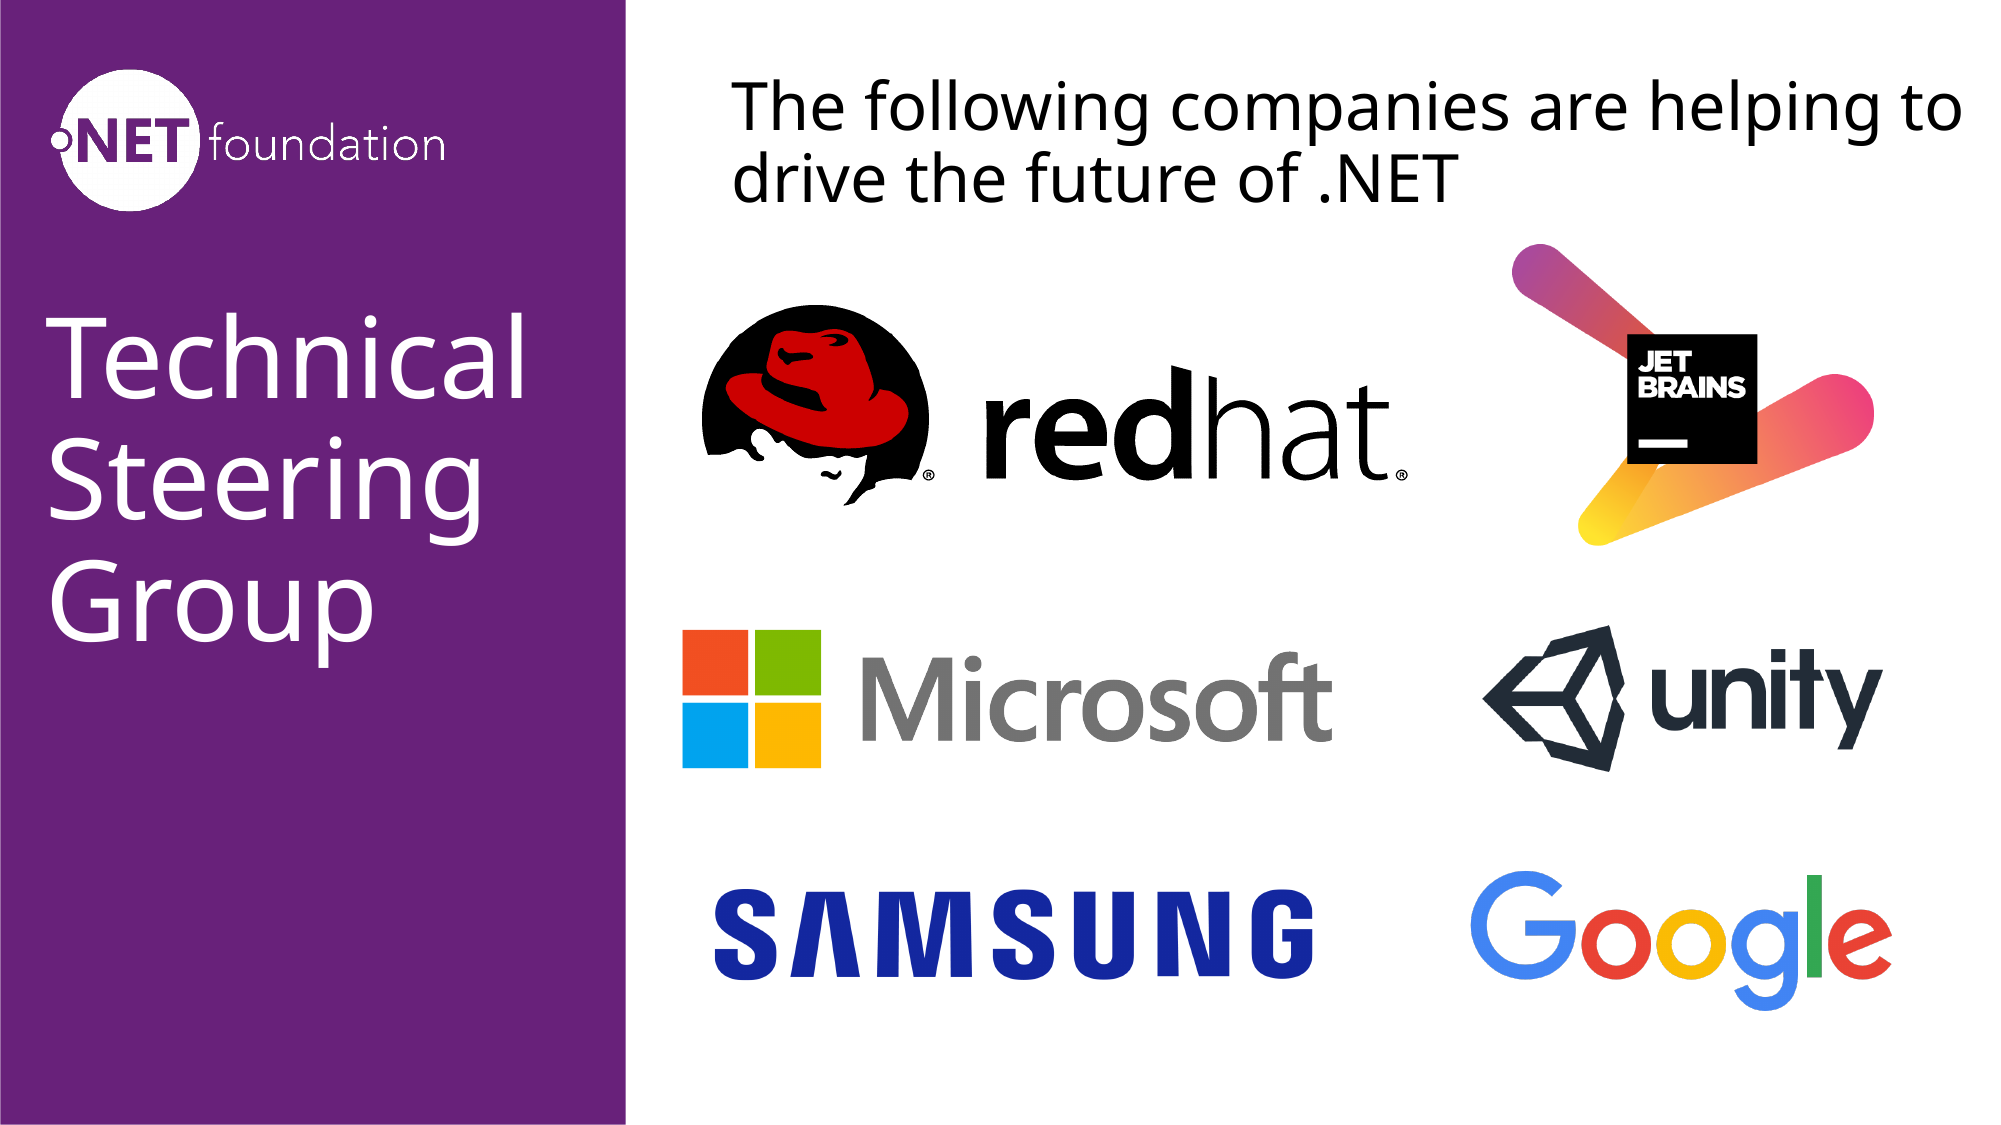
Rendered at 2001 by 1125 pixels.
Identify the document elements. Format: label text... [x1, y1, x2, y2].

picture [1512, 244, 1874, 547]
text_box [0, 0, 627, 1125]
list The following companies are helping to drive the future of .NET [715, 65, 2000, 306]
picture [1481, 625, 1883, 772]
picture [591, 546, 1421, 851]
picture [47, 64, 465, 217]
picture [1469, 870, 1895, 1015]
picture [702, 878, 1324, 994]
title Technical Steering Group [30, 281, 562, 686]
picture [702, 305, 1436, 532]
